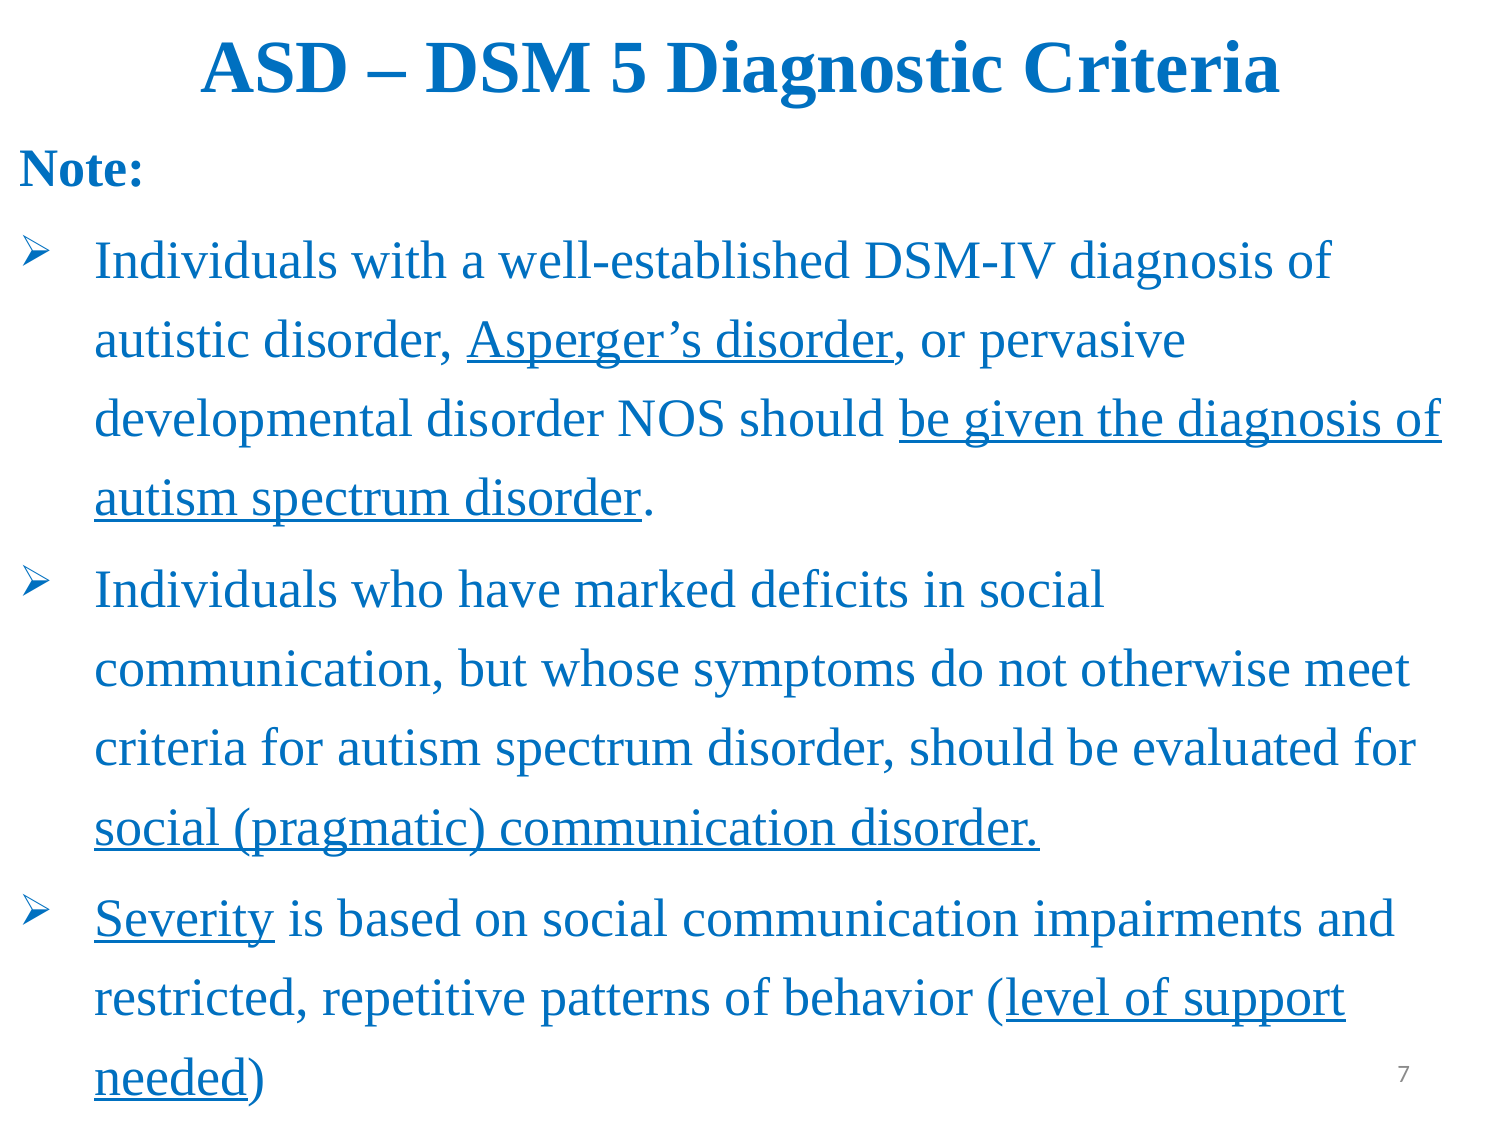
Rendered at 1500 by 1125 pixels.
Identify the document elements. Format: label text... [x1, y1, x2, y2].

title ASD – DSM 5 Diagnostic Criteria [0, 5, 1500, 119]
slide_number 7 [1074, 1042, 1425, 1103]
text_box Note: Individuals with a well-established DSM-IV diagnosis of autistic disorder, Asperger’s disorder, or pervasive developmental disorder NOS should be given the diagnosis of autism spectrum disorder. Individuals who have marked deficits in social communication, but whose symptoms do not otherwise meet criteria for autism spectrum disorder, should be evaluated for social (pragmatic) communication disorder. Severity is based on social communication impairments and restricted, repetitive patterns of behavior (level of support needed) [0, 118, 1470, 1106]
